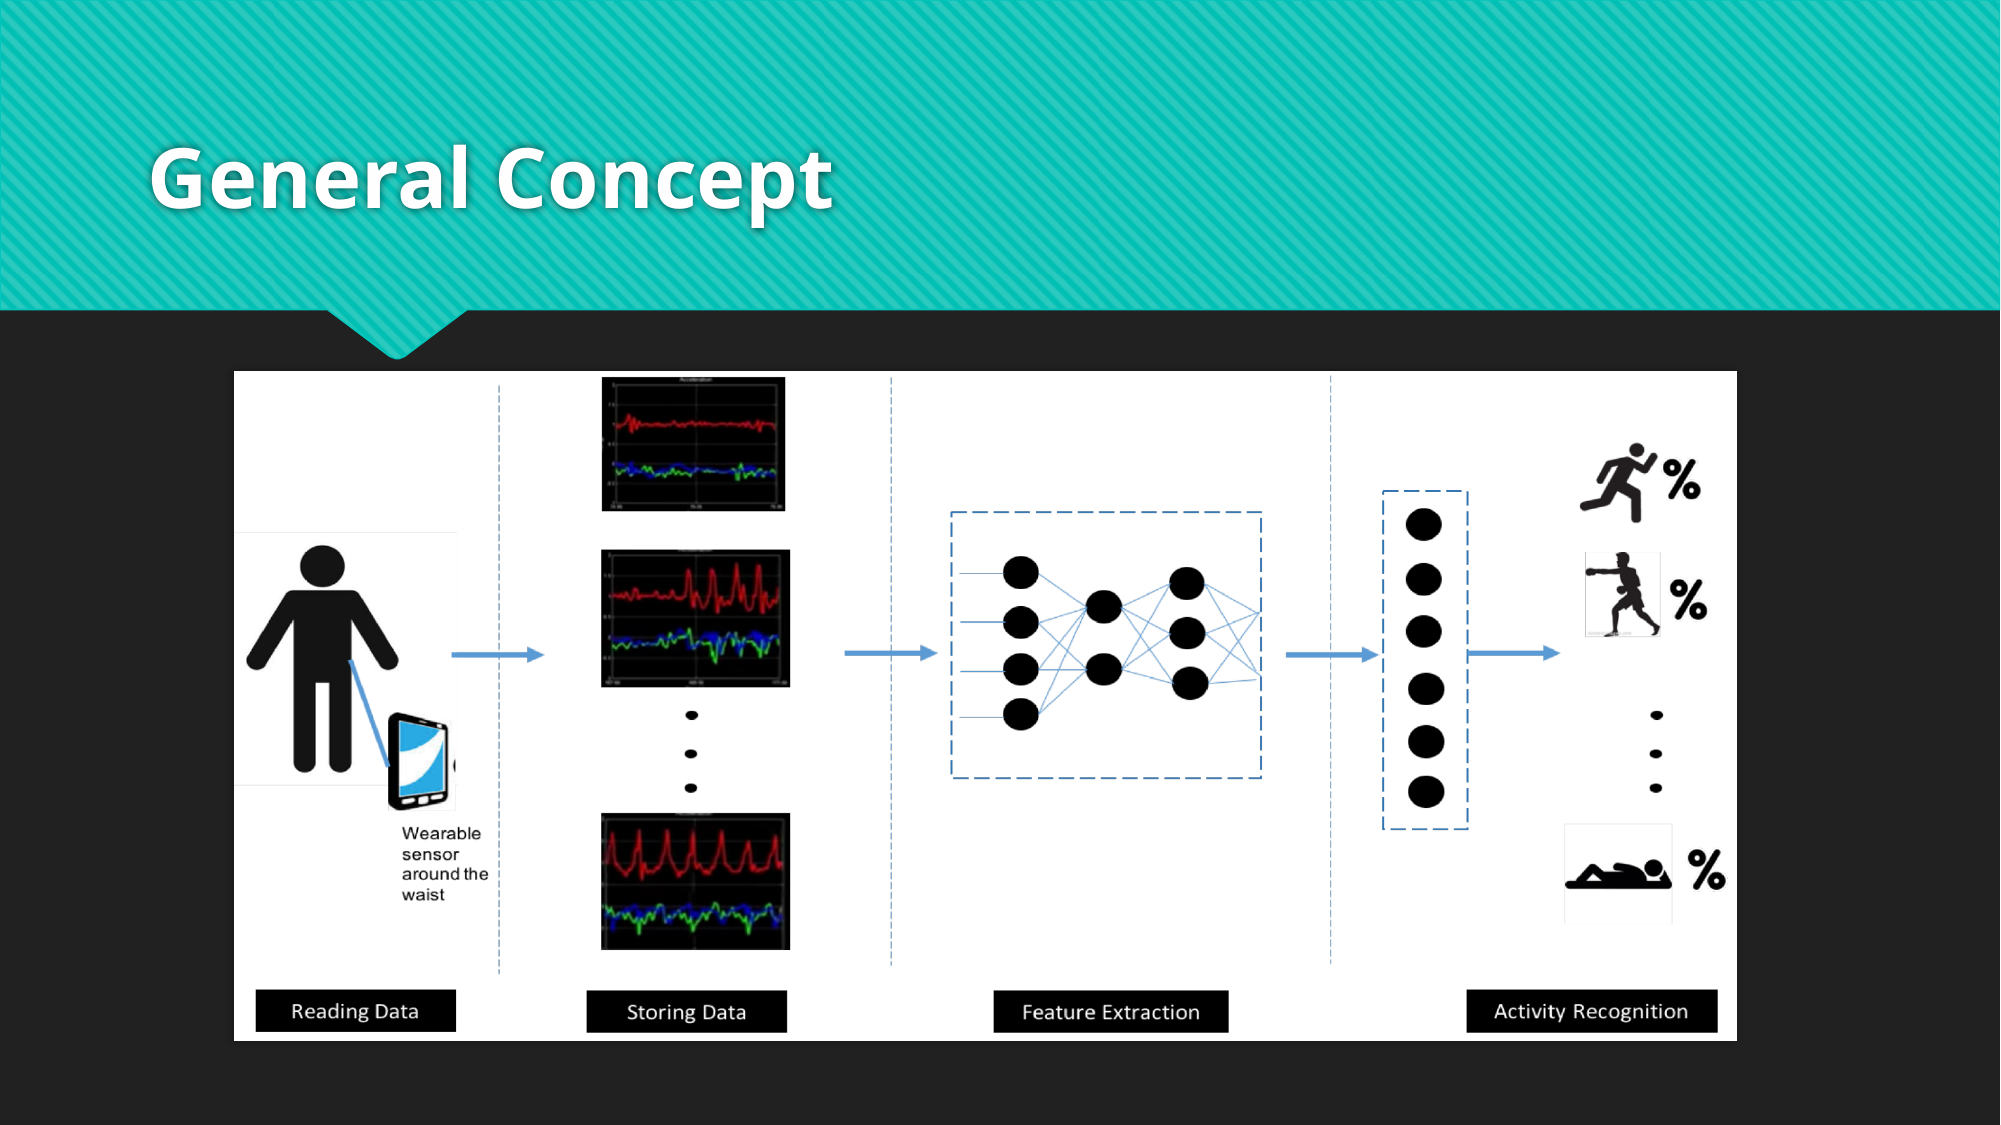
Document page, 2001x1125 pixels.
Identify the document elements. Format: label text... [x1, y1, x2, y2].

title General Concept [132, 73, 1868, 233]
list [233, 371, 1737, 1042]
